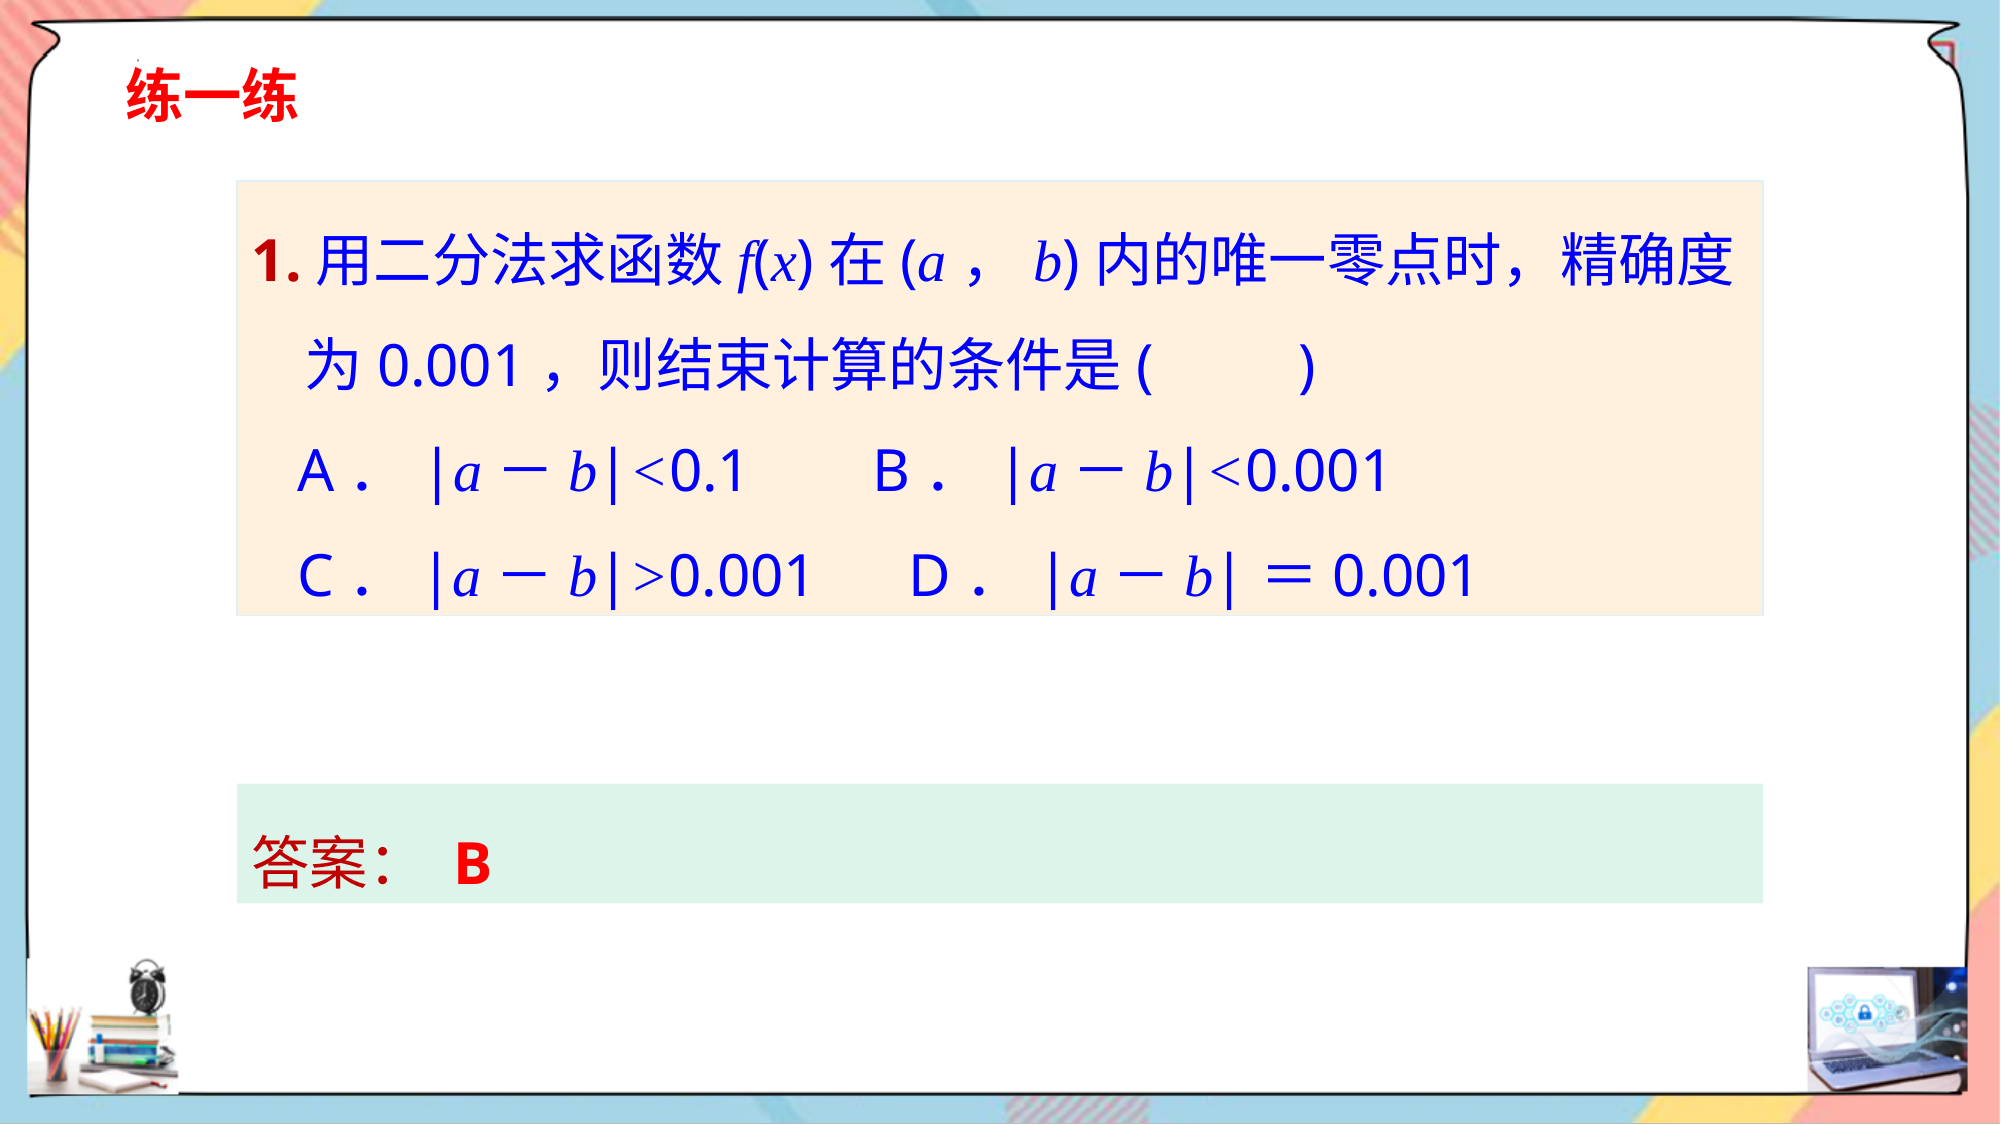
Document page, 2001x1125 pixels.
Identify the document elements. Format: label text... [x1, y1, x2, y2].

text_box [316, 521, 1582, 620]
text_box 练一练 [110, 52, 393, 137]
text_box 1.用二分法求函数f(x)在(a，b)内的唯一零点时，精确度 为0.001，则结束计算的条件是( ) A．|a－b|<0.1 B．|a－b|<0.001 C．|a－b|>0.001 D．|a－b|＝0.001 [237, 181, 1763, 616]
text_box 答案： B [237, 783, 1763, 904]
picture [0, 0, 2001, 1125]
